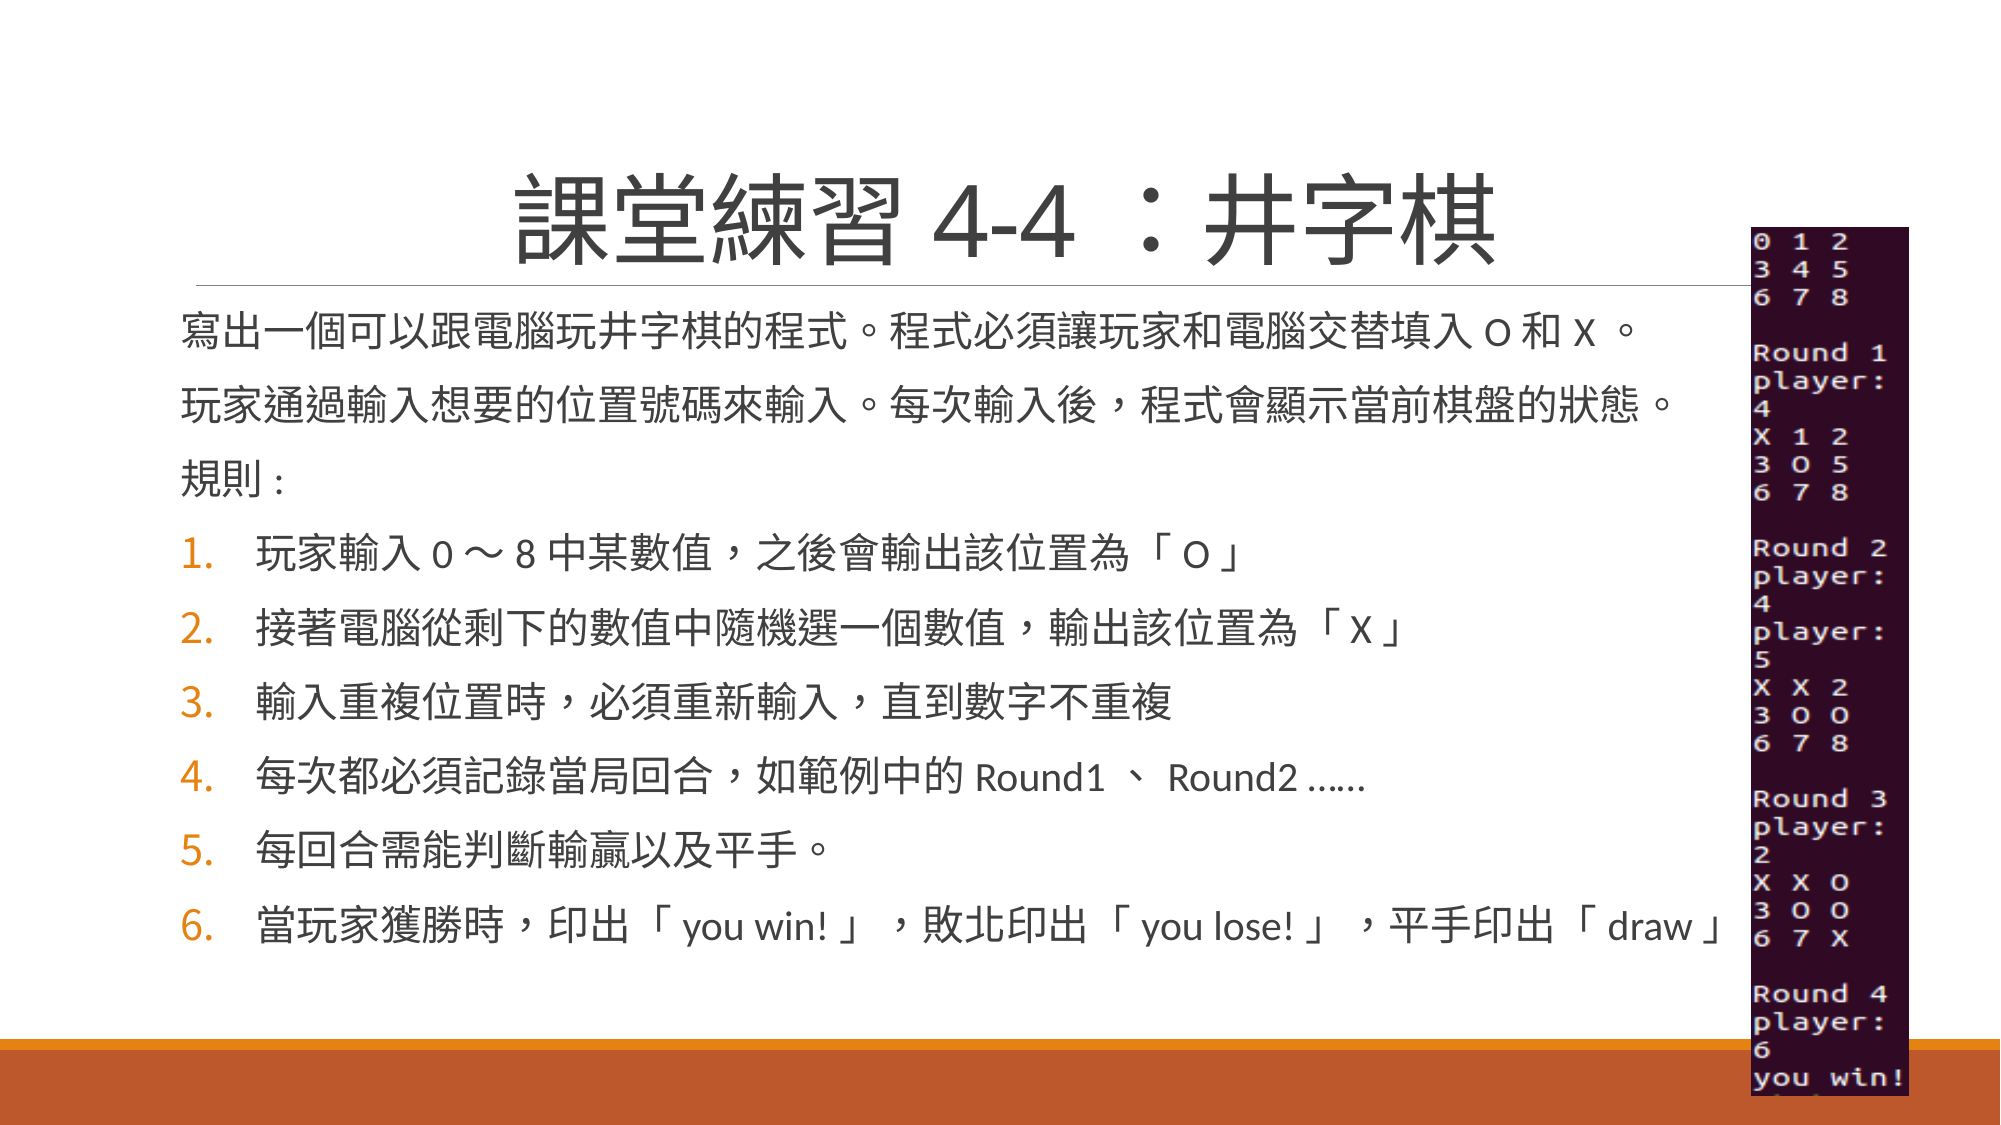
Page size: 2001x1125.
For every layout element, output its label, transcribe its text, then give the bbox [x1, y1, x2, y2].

title 課堂練習4-4：井字棋 [180, 47, 1830, 285]
picture [1750, 226, 1909, 1097]
list 寫出一個可以跟電腦玩井字棋的程式。程式必須讓玩家和電腦交替填入O和X。 玩家通過輸入想要的位置號碼來輸入。每次輸入後，程式會顯示當前棋盤的狀態。 規則: 玩家輸入0～8中某數值，之後會輸出該位置為「O」 接著電腦從剩下的數值中隨機選一個數值，輸出該位置為「X」 輸入重複位置時，必須重新輸入，直到數字不重複 每次都必須記錄當局回合，如範例中的Round1、Round2 …… 每回合需能判斷輸贏以及平手。 當玩家獲勝時，印出「you win!」，敗北印出「you lose!」，平手印出「draw」 [180, 302, 1748, 963]
